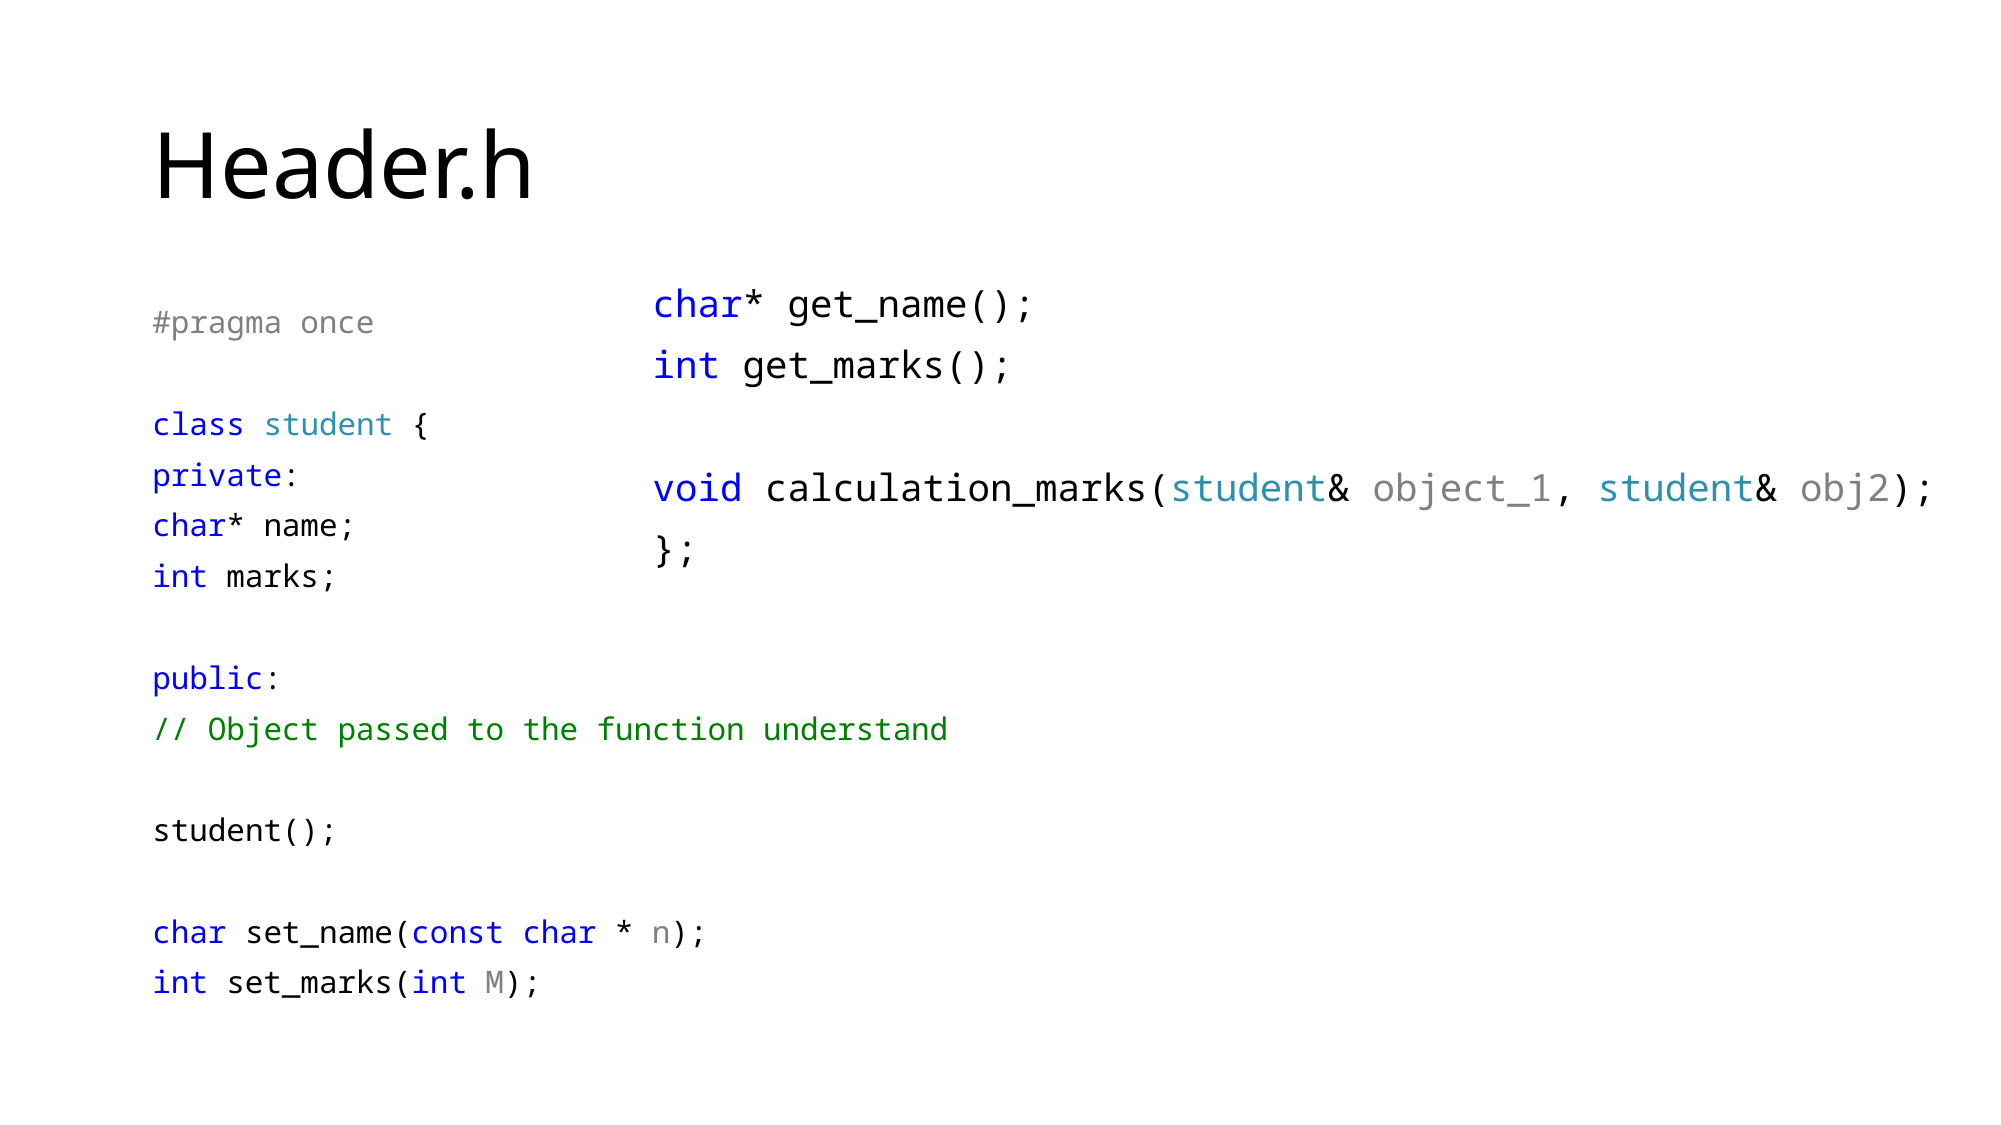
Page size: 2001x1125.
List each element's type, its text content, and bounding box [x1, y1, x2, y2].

text_box char* get_name(); int get_marks(); void calculation_marks(student& object_1, student& obj2); }; [637, 277, 2000, 992]
list #pragma once class student { private: char* name; int marks; public: // Object passed to the function understand student(); char set_name(const char * n); int set_marks(int M); [137, 299, 1863, 1014]
title Header.h [137, 59, 1863, 278]
